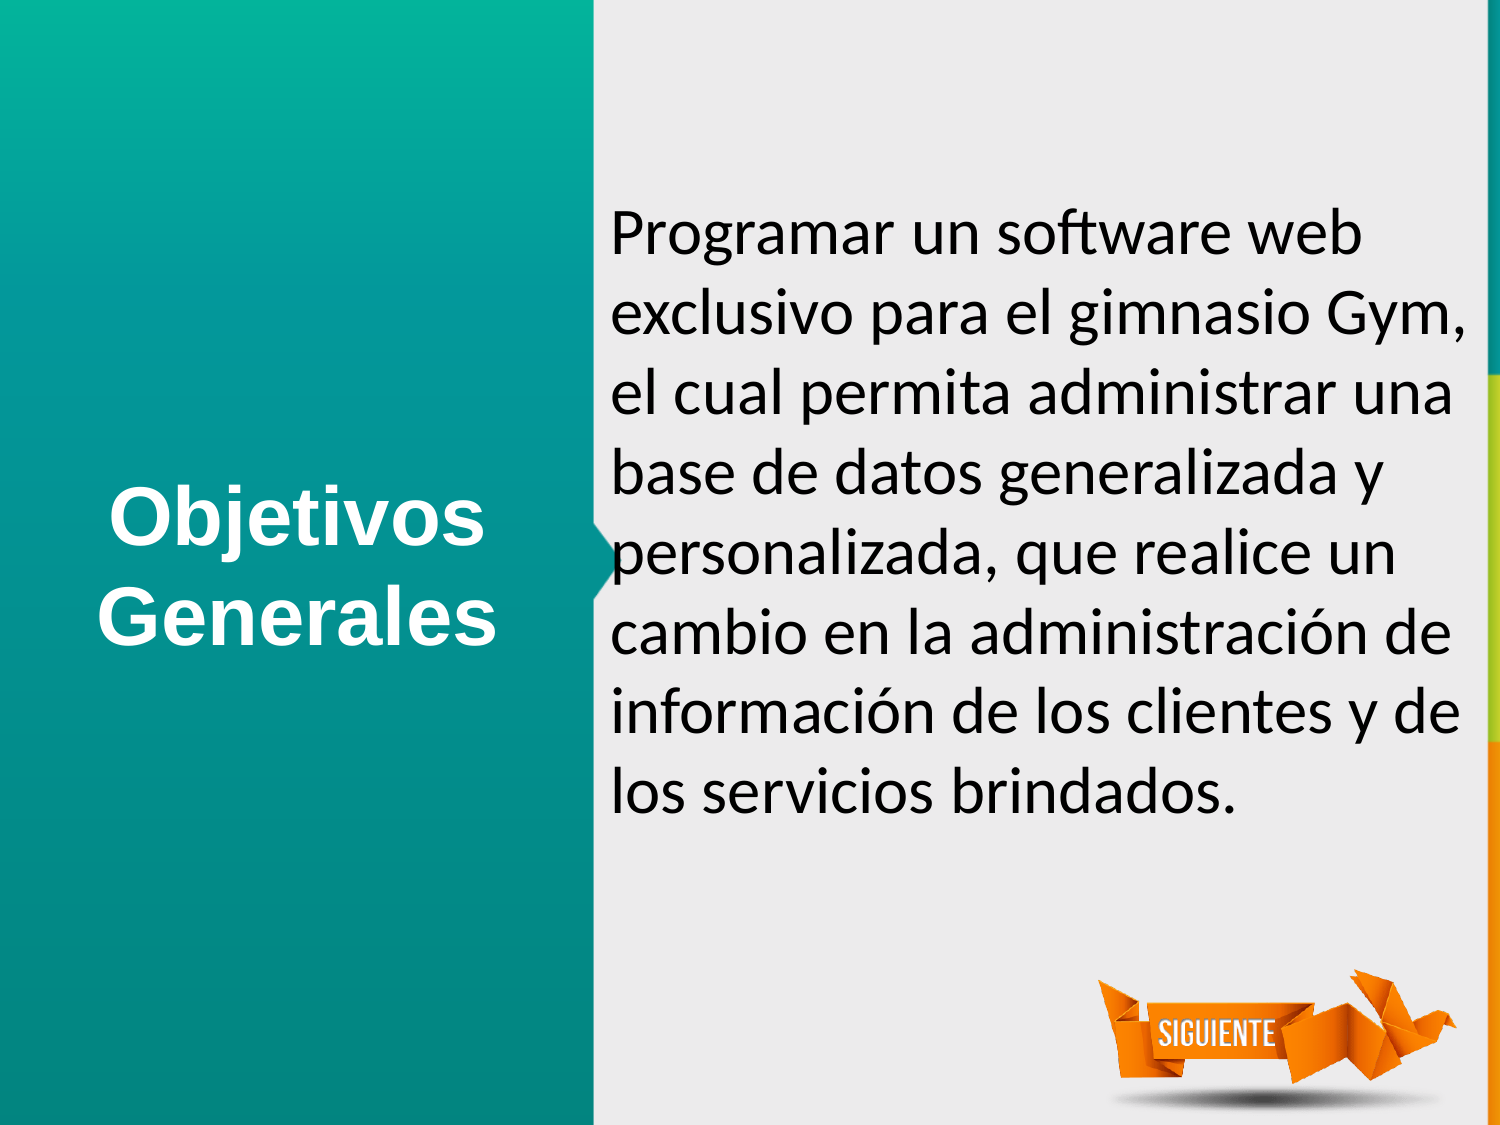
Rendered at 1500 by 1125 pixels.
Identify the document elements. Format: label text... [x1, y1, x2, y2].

picture [1093, 930, 1460, 1125]
text_box Programar un software web exclusivo para el gimnasio Gym, el cual permita administrar una base de datos generalizada y personalizada, que realice un cambio en la administración de información de los clientes y de los servicios brindados. [595, 0, 1500, 1125]
text_box Objetivos Generales [0, 0, 595, 1125]
